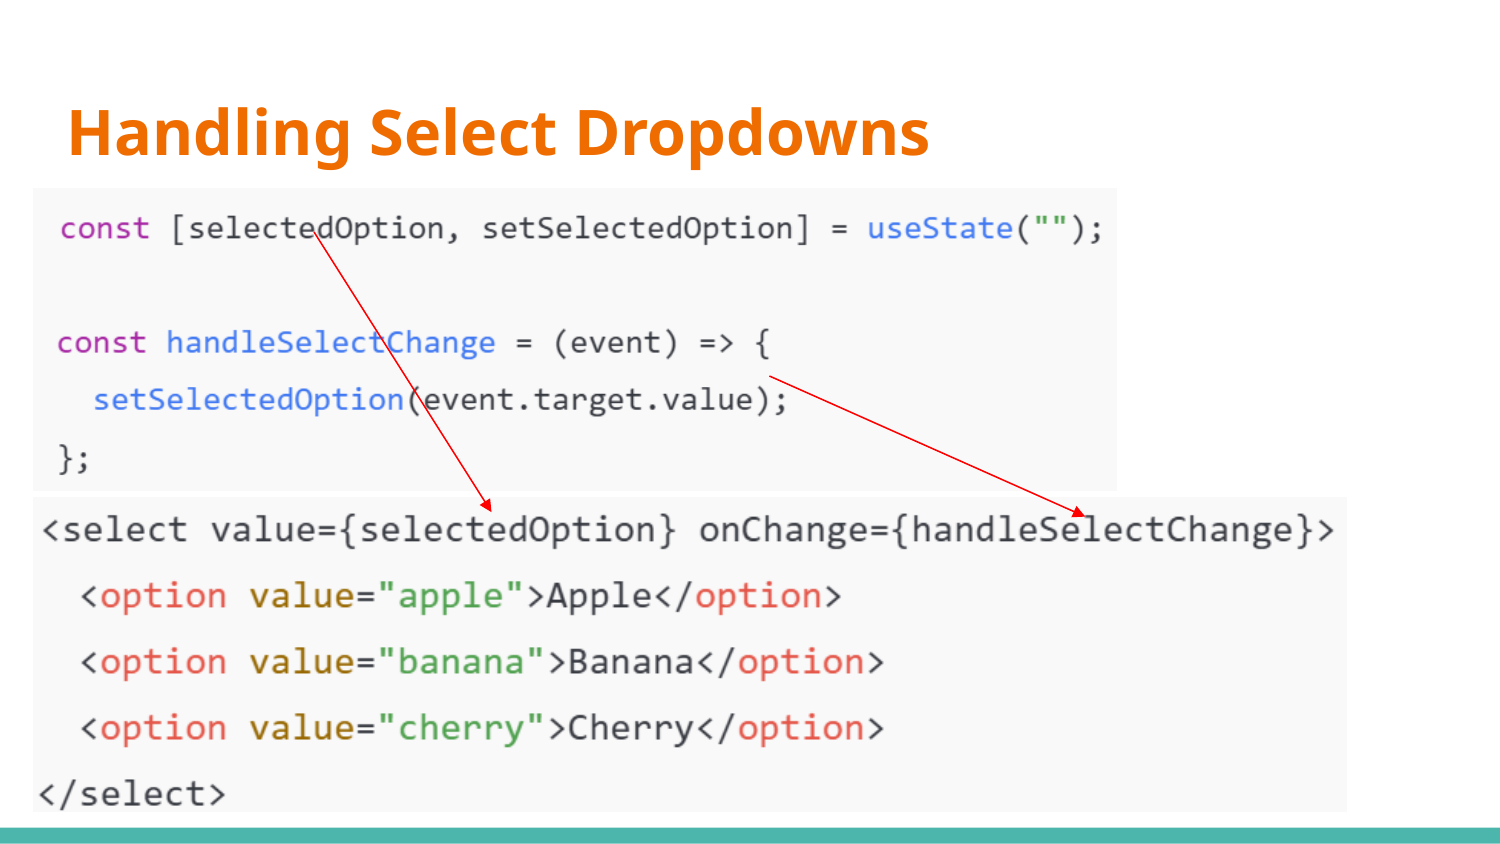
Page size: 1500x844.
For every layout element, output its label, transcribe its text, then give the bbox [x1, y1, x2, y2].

picture [33, 188, 1117, 491]
picture [33, 497, 1347, 812]
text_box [769, 375, 1086, 517]
title Handling Select Dropdowns [51, 72, 1449, 189]
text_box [313, 231, 492, 513]
